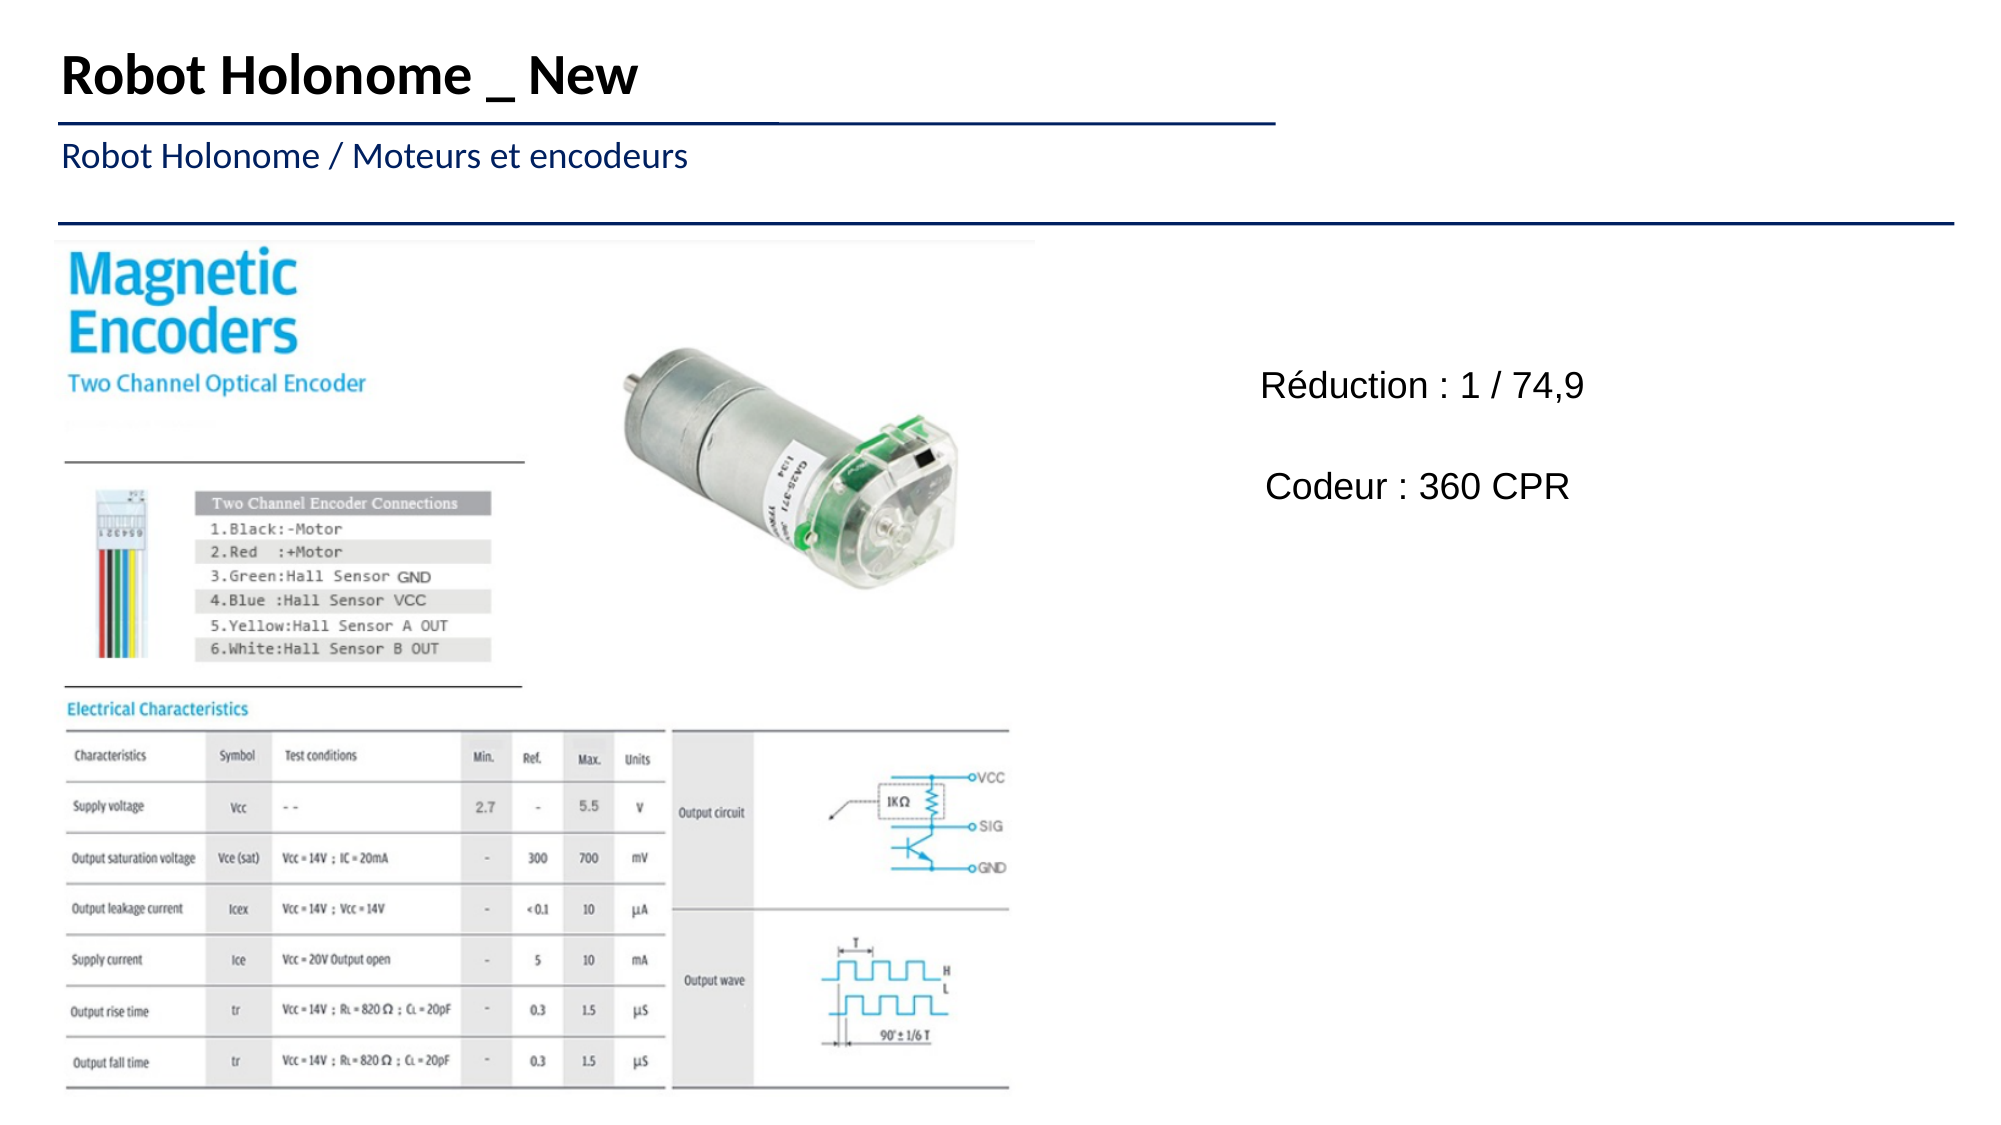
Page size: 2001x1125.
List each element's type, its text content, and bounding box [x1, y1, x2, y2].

text_box Réduction : 1 / 74,9 [1245, 353, 1600, 413]
text_box Robot Holonome / Moteurs et encodeurs [46, 123, 705, 184]
text_box Robot Holonome _ New [46, 28, 655, 114]
text_box Codeur : 360 CPR [1250, 454, 1586, 515]
picture [54, 239, 1035, 1097]
